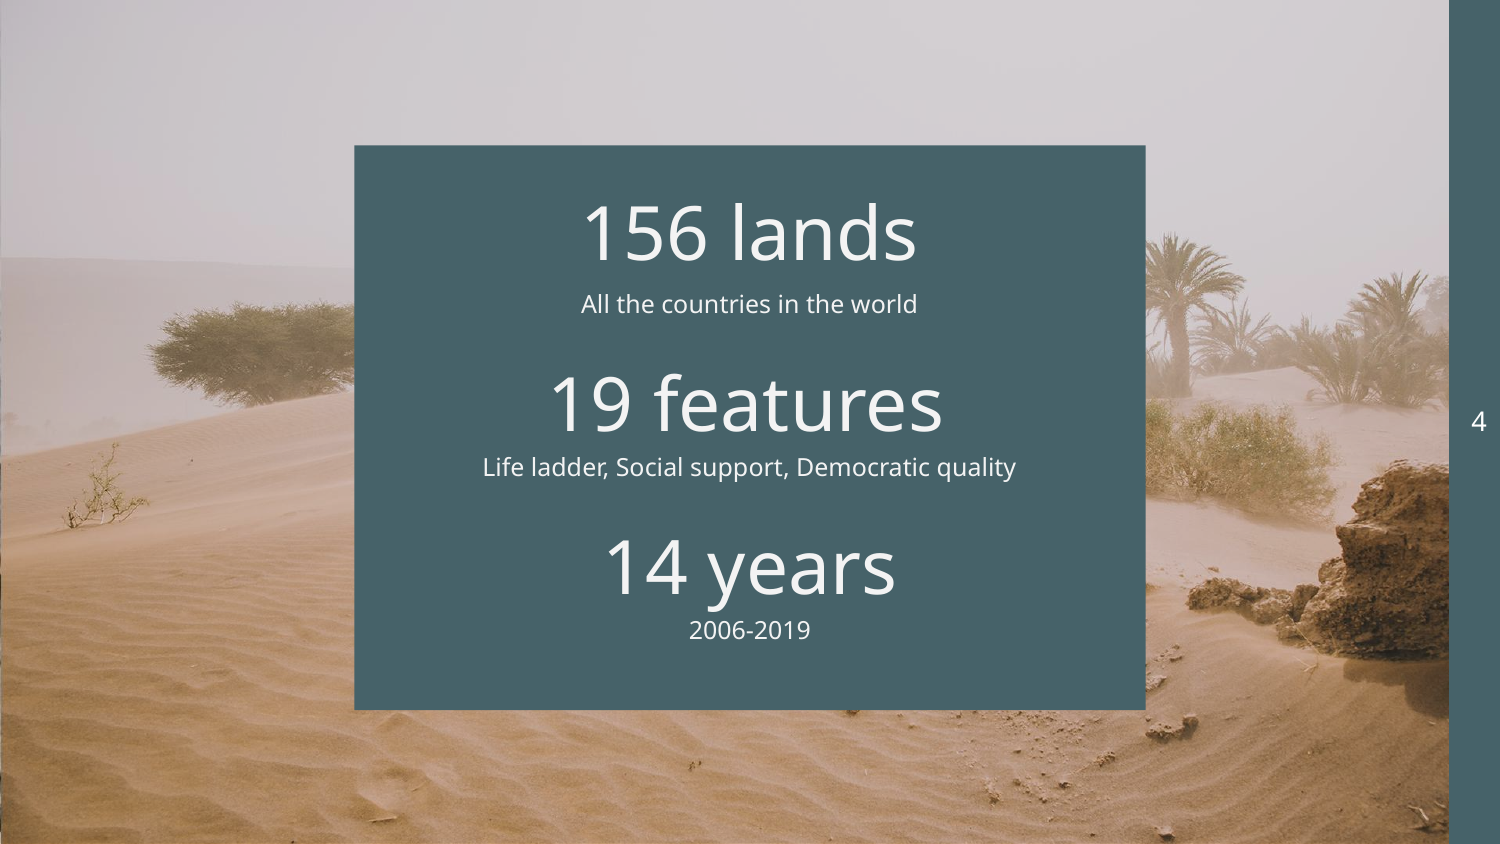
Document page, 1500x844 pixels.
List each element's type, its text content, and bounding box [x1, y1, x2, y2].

subtitle All the countries in the world [391, 273, 1109, 322]
picture [0, 0, 1449, 844]
subtitle Life ladder, Social support, Democratic quality [391, 436, 1109, 485]
title 156 lands [482, 132, 1018, 291]
title 14 years [482, 485, 1018, 599]
title 19 features [482, 329, 1010, 436]
slide_number ‹#› [1434, 389, 1500, 455]
subtitle 2006-2019 [391, 599, 1109, 648]
